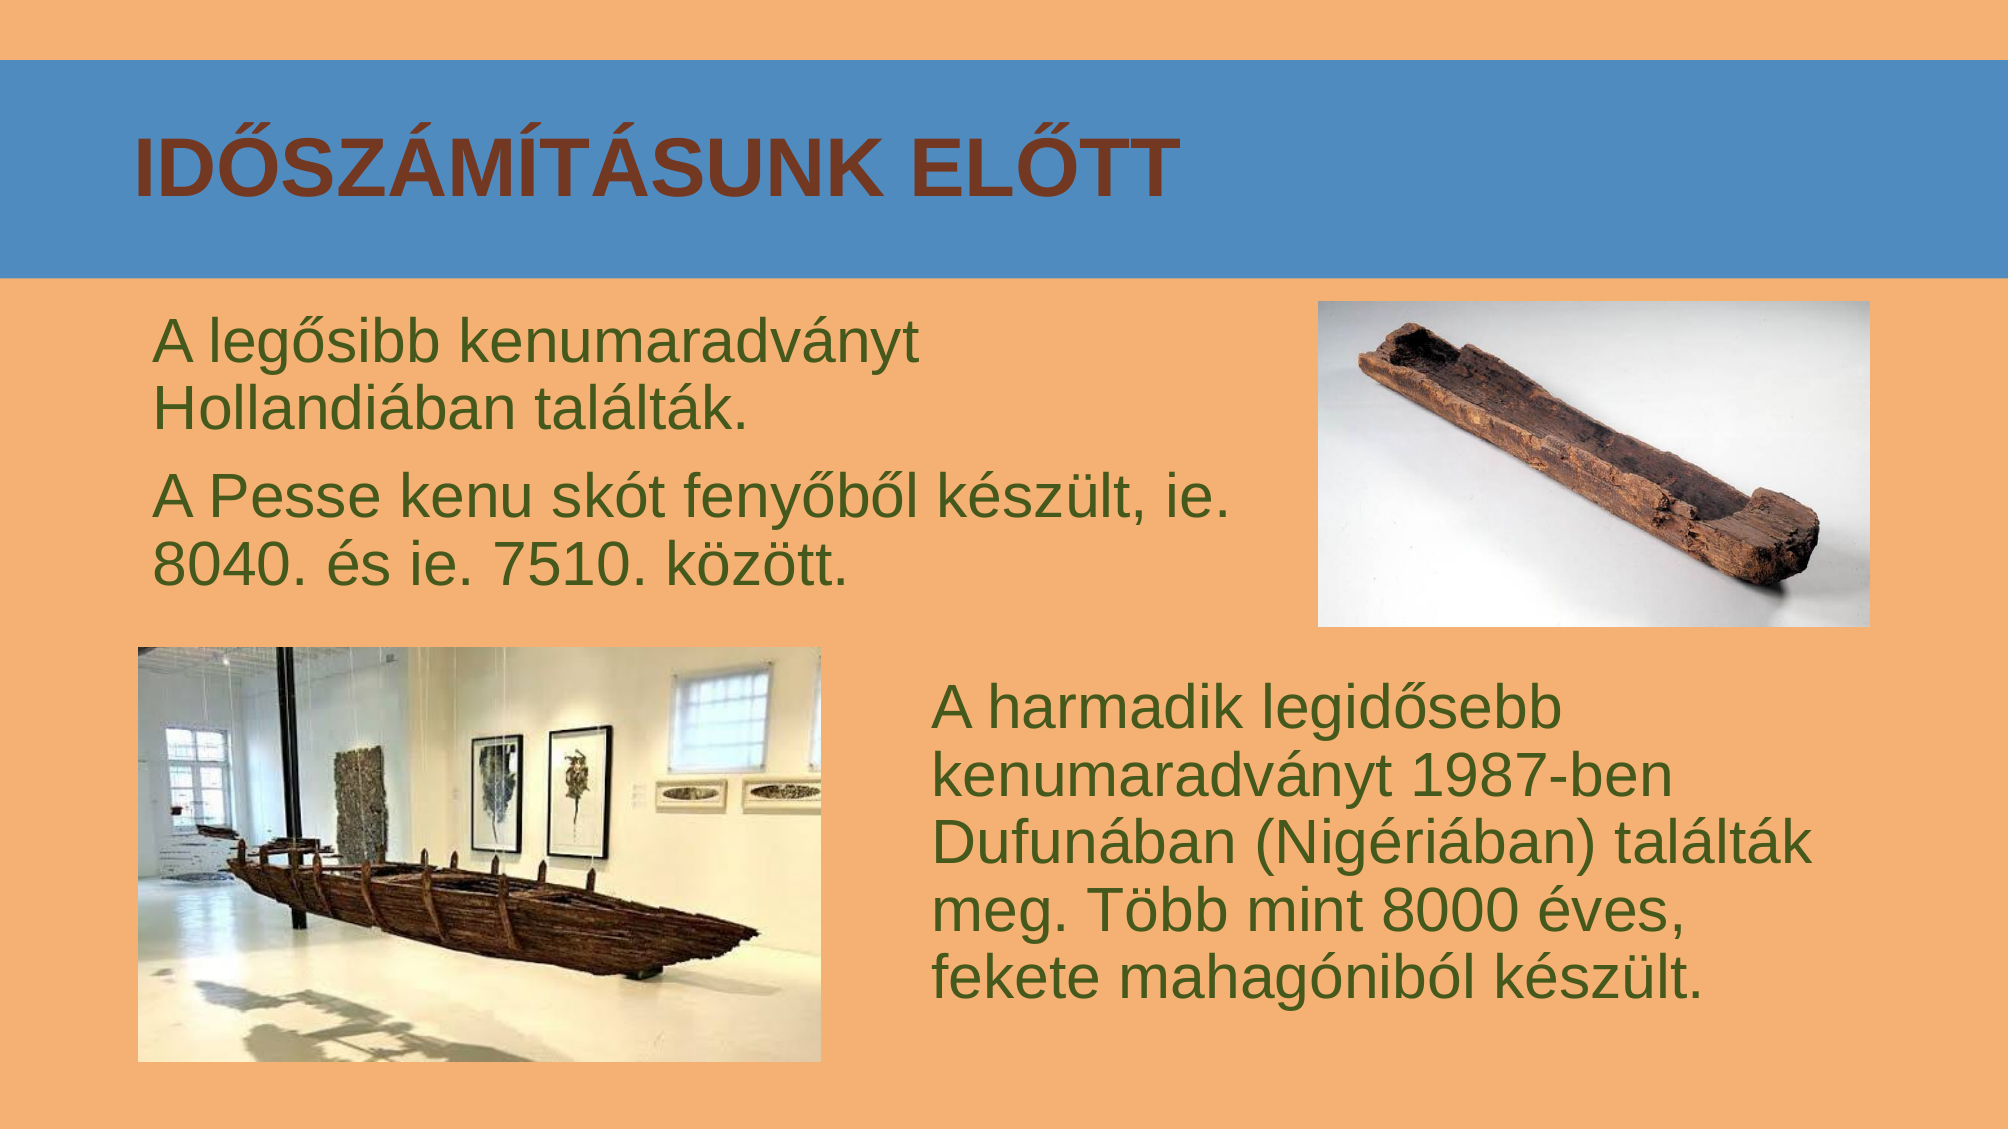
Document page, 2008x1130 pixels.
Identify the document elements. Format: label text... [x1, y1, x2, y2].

text_box [0, 58, 2008, 280]
title Időszámításunk előtt [118, 60, 1850, 279]
picture [137, 647, 821, 1062]
list A harmadik legidősebb kenumaradványt 1987-ben Dufunában (Nigériában) találták meg. Több mint 8000 éves, fekete mahagóniból készült. [916, 667, 1870, 1062]
list A legősibb kenumaradványt Hollandiában találták. A Pesse kenu skót fenyőből készült, ie. 8040. és ie. 7510. között. [138, 300, 1284, 695]
picture [1317, 301, 1871, 627]
